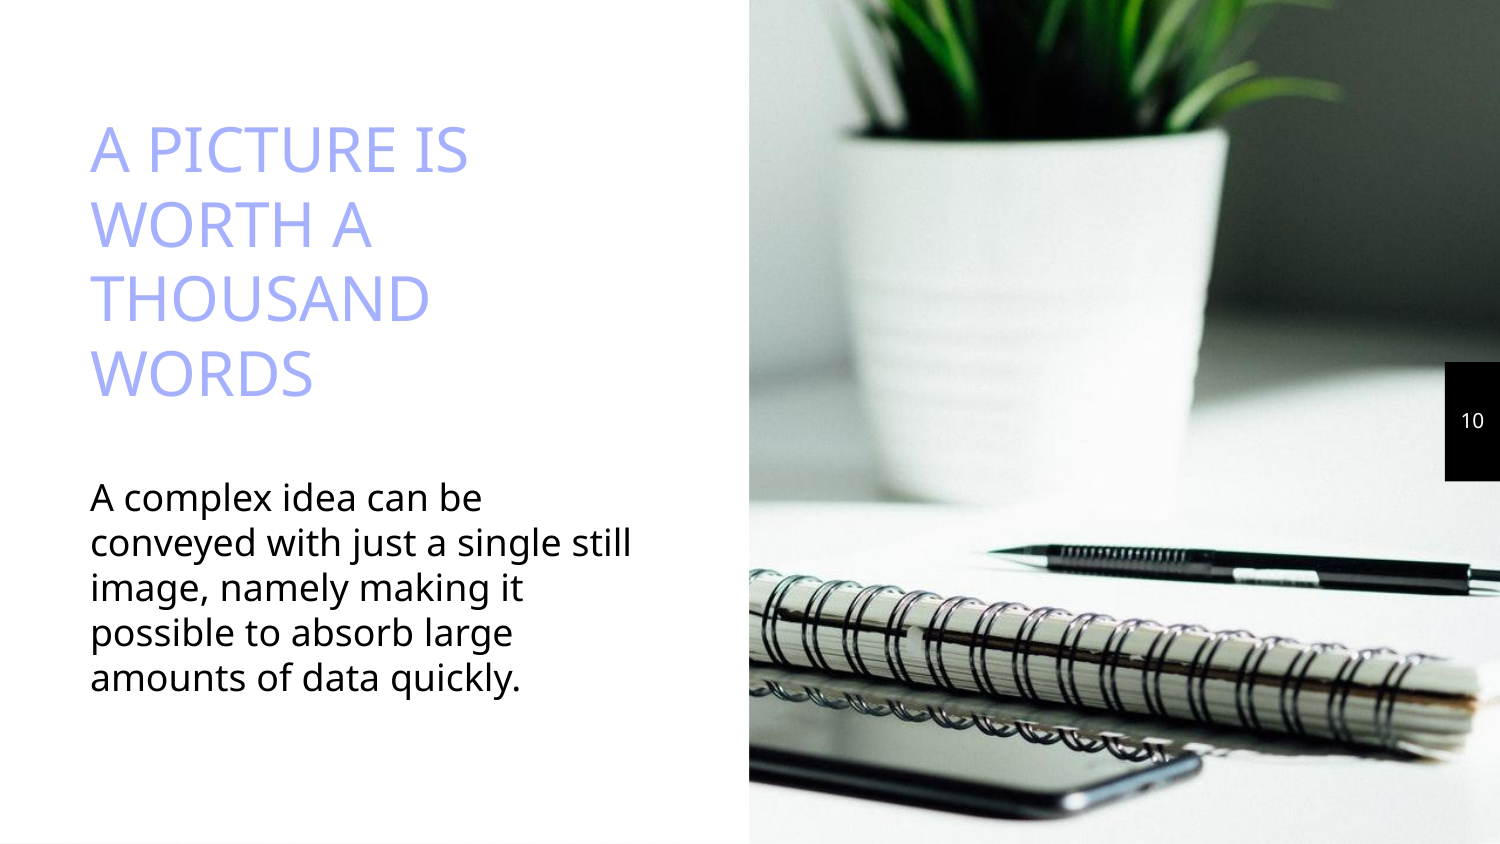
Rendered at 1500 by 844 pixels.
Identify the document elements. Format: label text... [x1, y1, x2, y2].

picture [750, 0, 1500, 844]
list A complex idea can be conveyed with just a single still image, namely making it possible to absorb large amounts of data quickly. [75, 459, 656, 759]
slide_number 10 [1444, 362, 1500, 482]
title A PICTURE IS WORTH A THOUSAND WORDS [75, 283, 656, 425]
